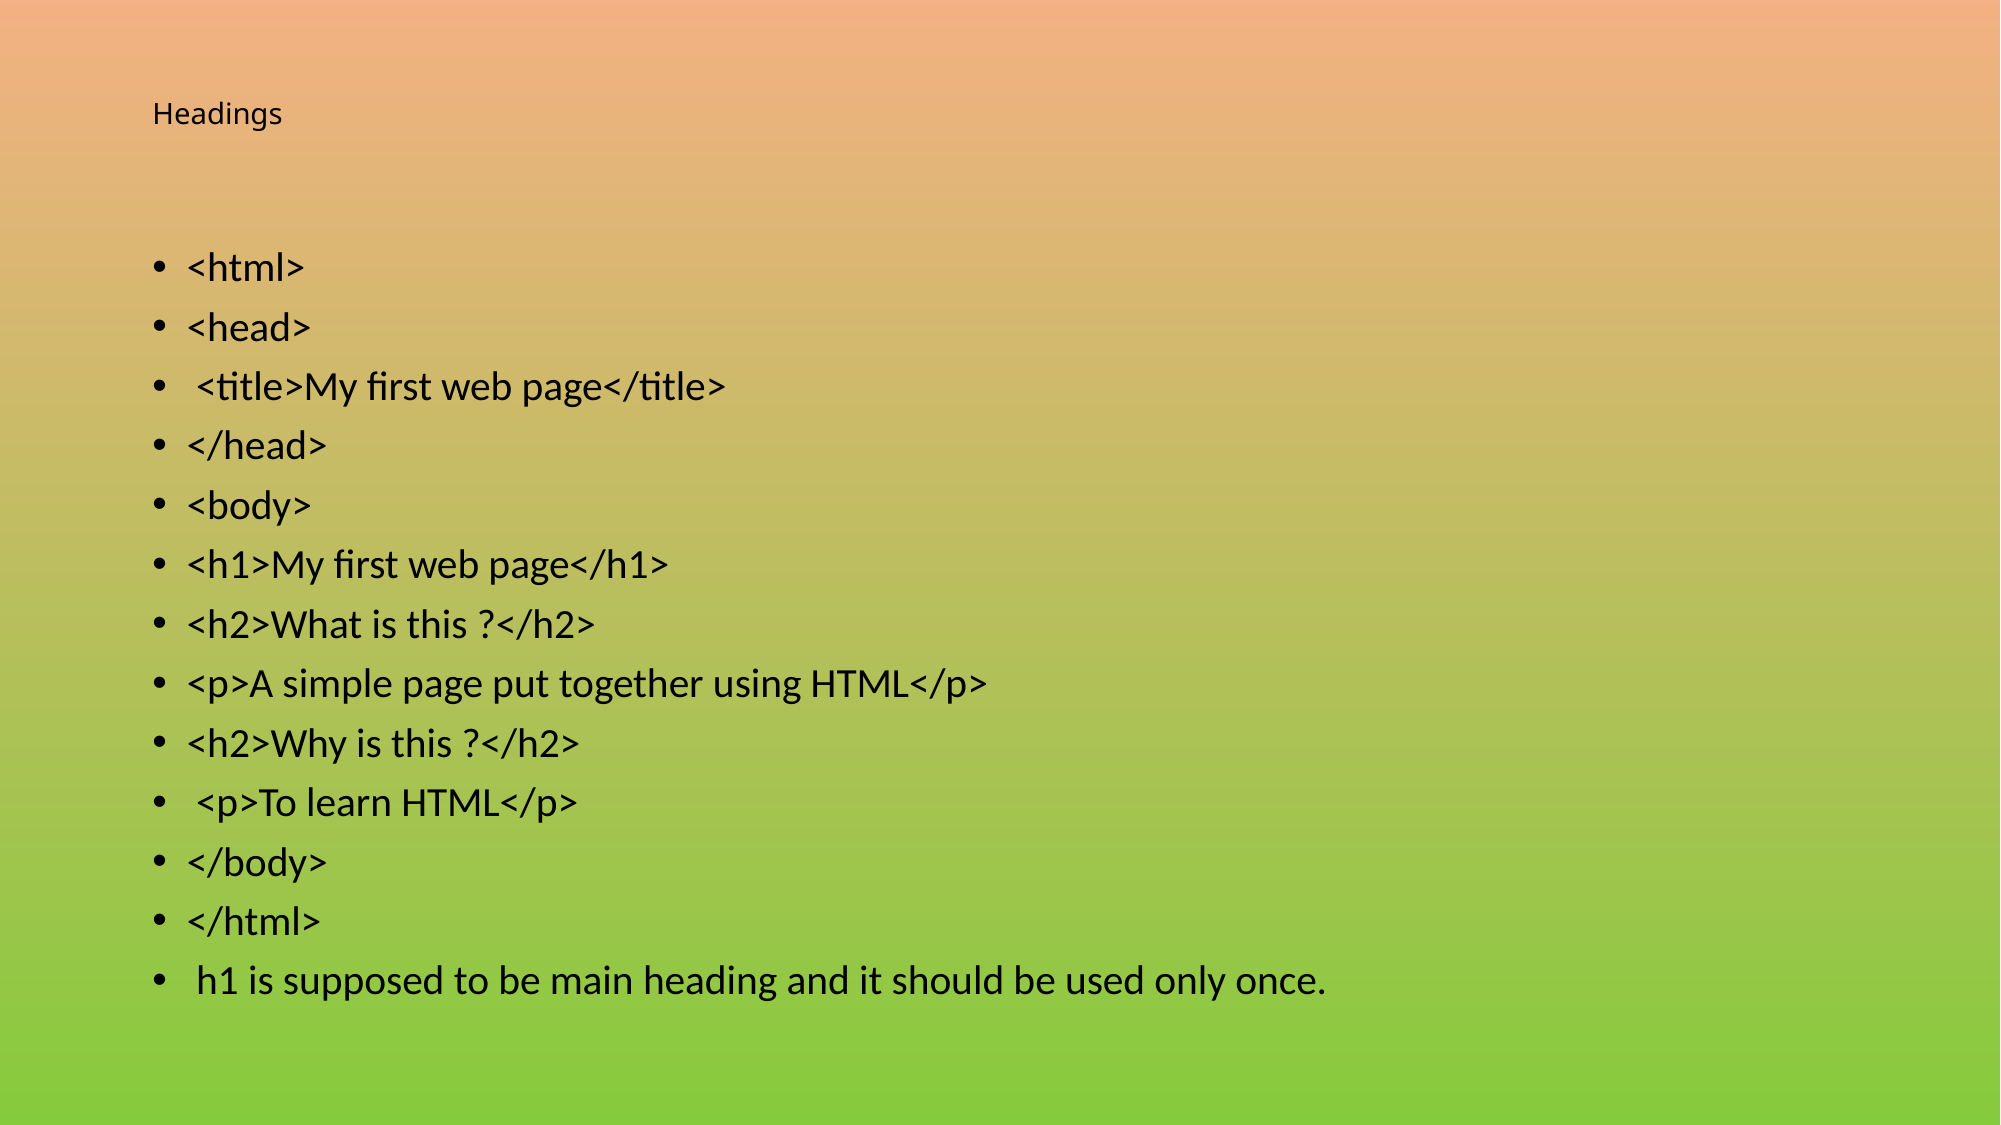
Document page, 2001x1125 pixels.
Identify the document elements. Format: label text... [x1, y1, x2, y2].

list <html> <head> <title>My first web page</title> </head> <body> <h1>My first web page</h1> <h2>What is this ?</h2> <p>A simple page put together using HTML</p> <h2>Why is this ?</h2> <p>To learn HTML</p> </body> </html> h1 is supposed to be main heading and it should be used only once. [137, 238, 1863, 1014]
title Headings [137, 59, 1863, 174]
